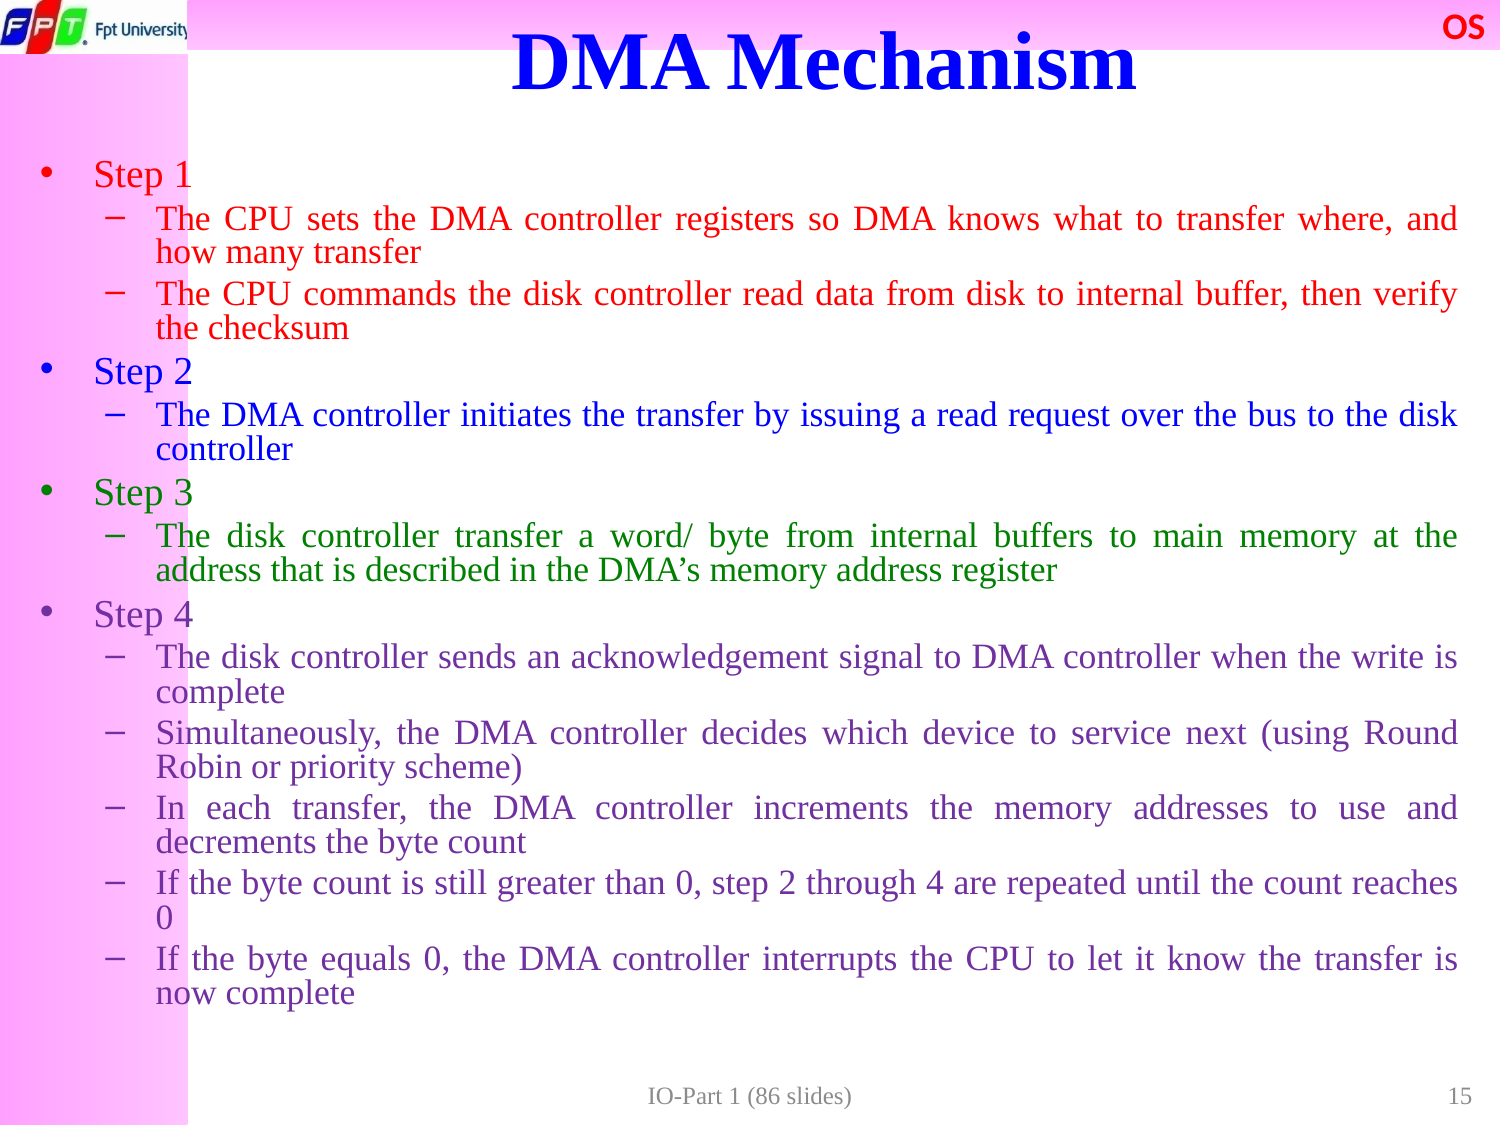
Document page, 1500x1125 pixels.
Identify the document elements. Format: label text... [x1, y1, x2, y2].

footer IO-Part 1 (86 slides) [512, 1074, 988, 1116]
picture [0, 0, 150, 54]
slide_number 15 [1137, 1074, 1488, 1116]
title DMA Mechanism [150, 0, 1500, 113]
list Step 1 The CPU sets the DMA controller registers so DMA knows what to transfer where, and how many transfer The CPU commands the disk controller read data from disk to internal buffer, then verify the checksum Step 2 The DMA controller initiates the transfer by issuing a read request over the bus to the disk controller Step 3 The disk controller transfer a word/ byte from internal buffers to main memory at the address that is described in the DMA’s memory address register Step 4 The disk controller sends an acknowledgement signal to DMA controller when the write is complete Simultaneously, the DMA controller decides which device to service next (using Round Robin or priority scheme) In each transfer, the DMA controller increments the memory addresses to use and decrements the byte count If the byte count is still greater than 0, step 2 through 4 are repeated until the count reaches 0 If the byte equals 0, the DMA controller interrupts the CPU to let it know the transfer is now complete [24, 149, 1475, 1025]
